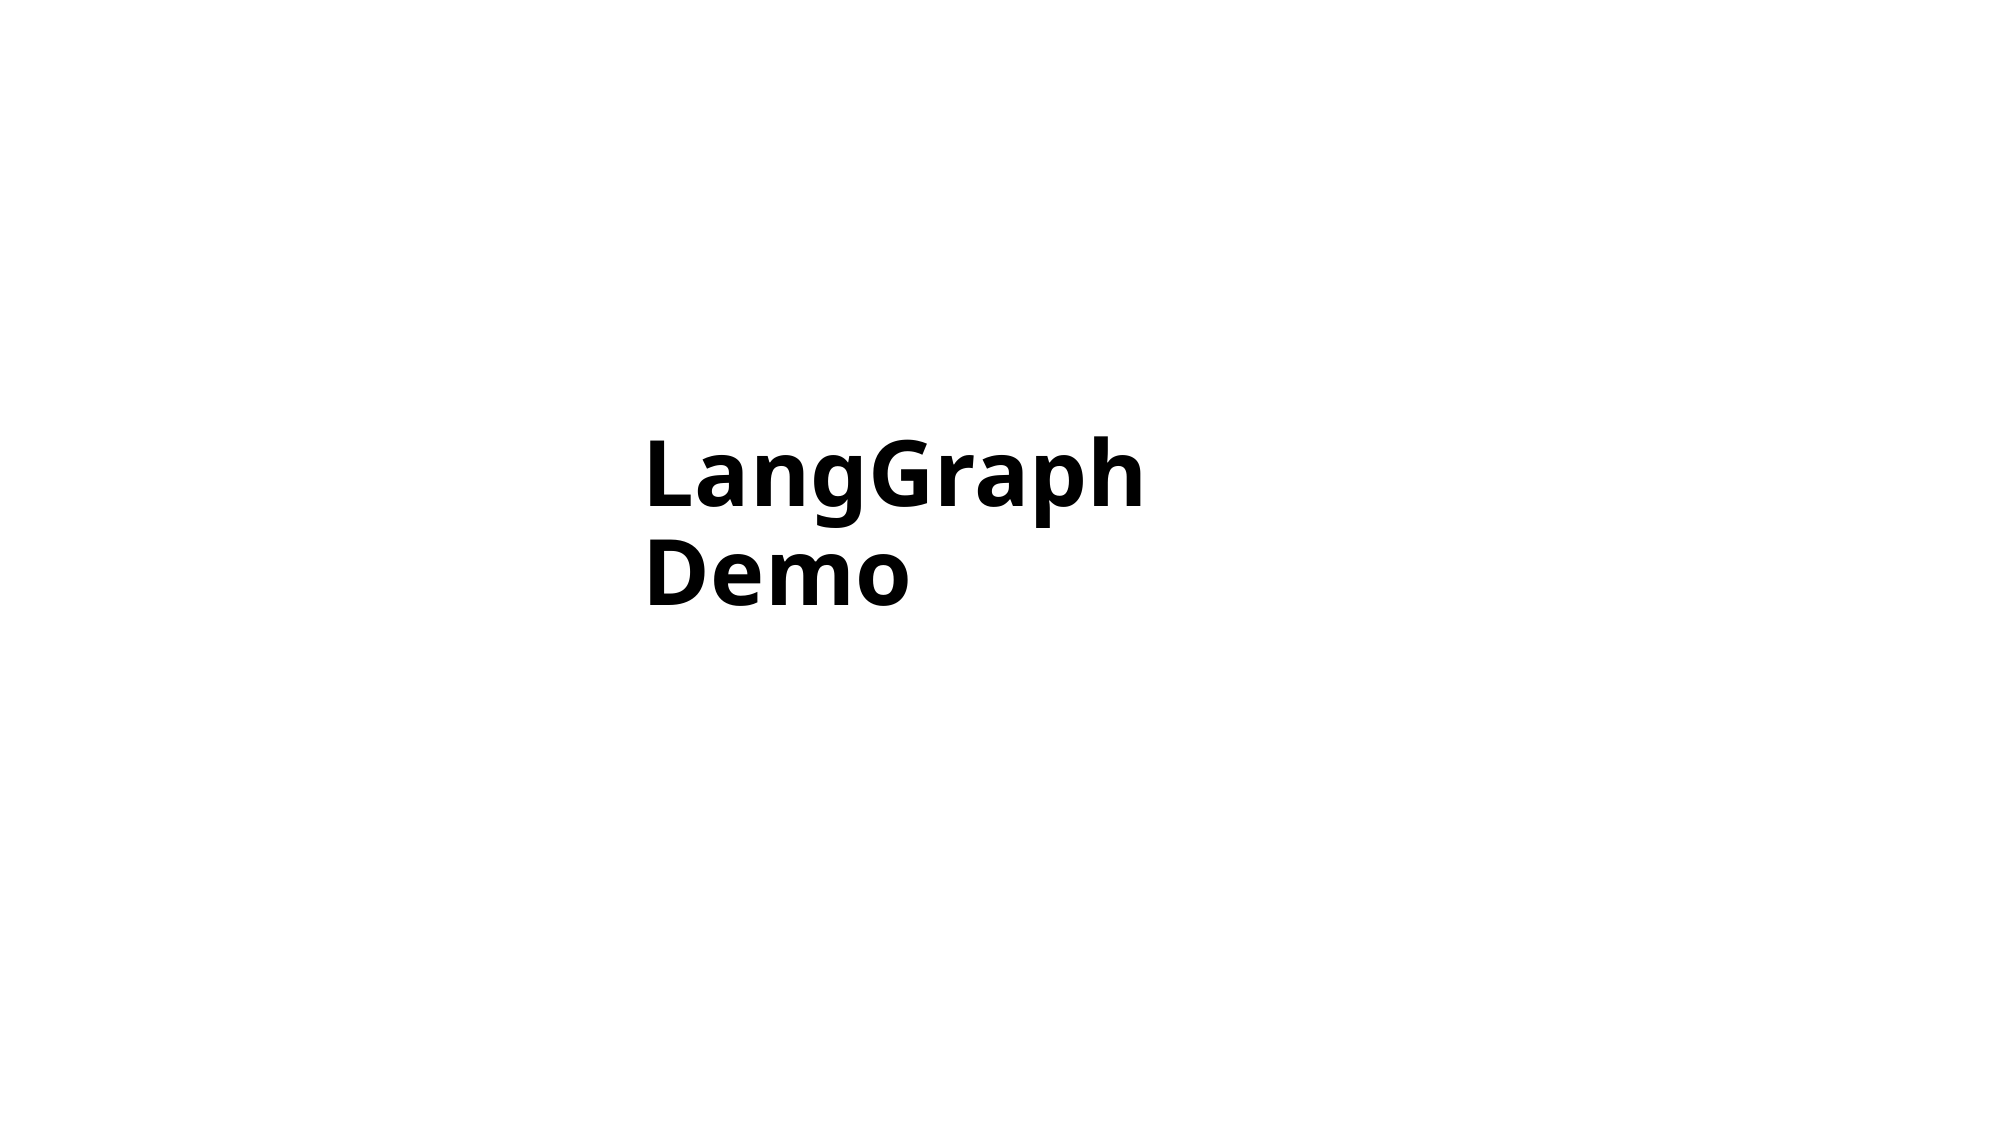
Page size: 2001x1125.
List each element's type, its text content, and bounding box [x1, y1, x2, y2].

title LangGraph Demo [627, 417, 1438, 636]
